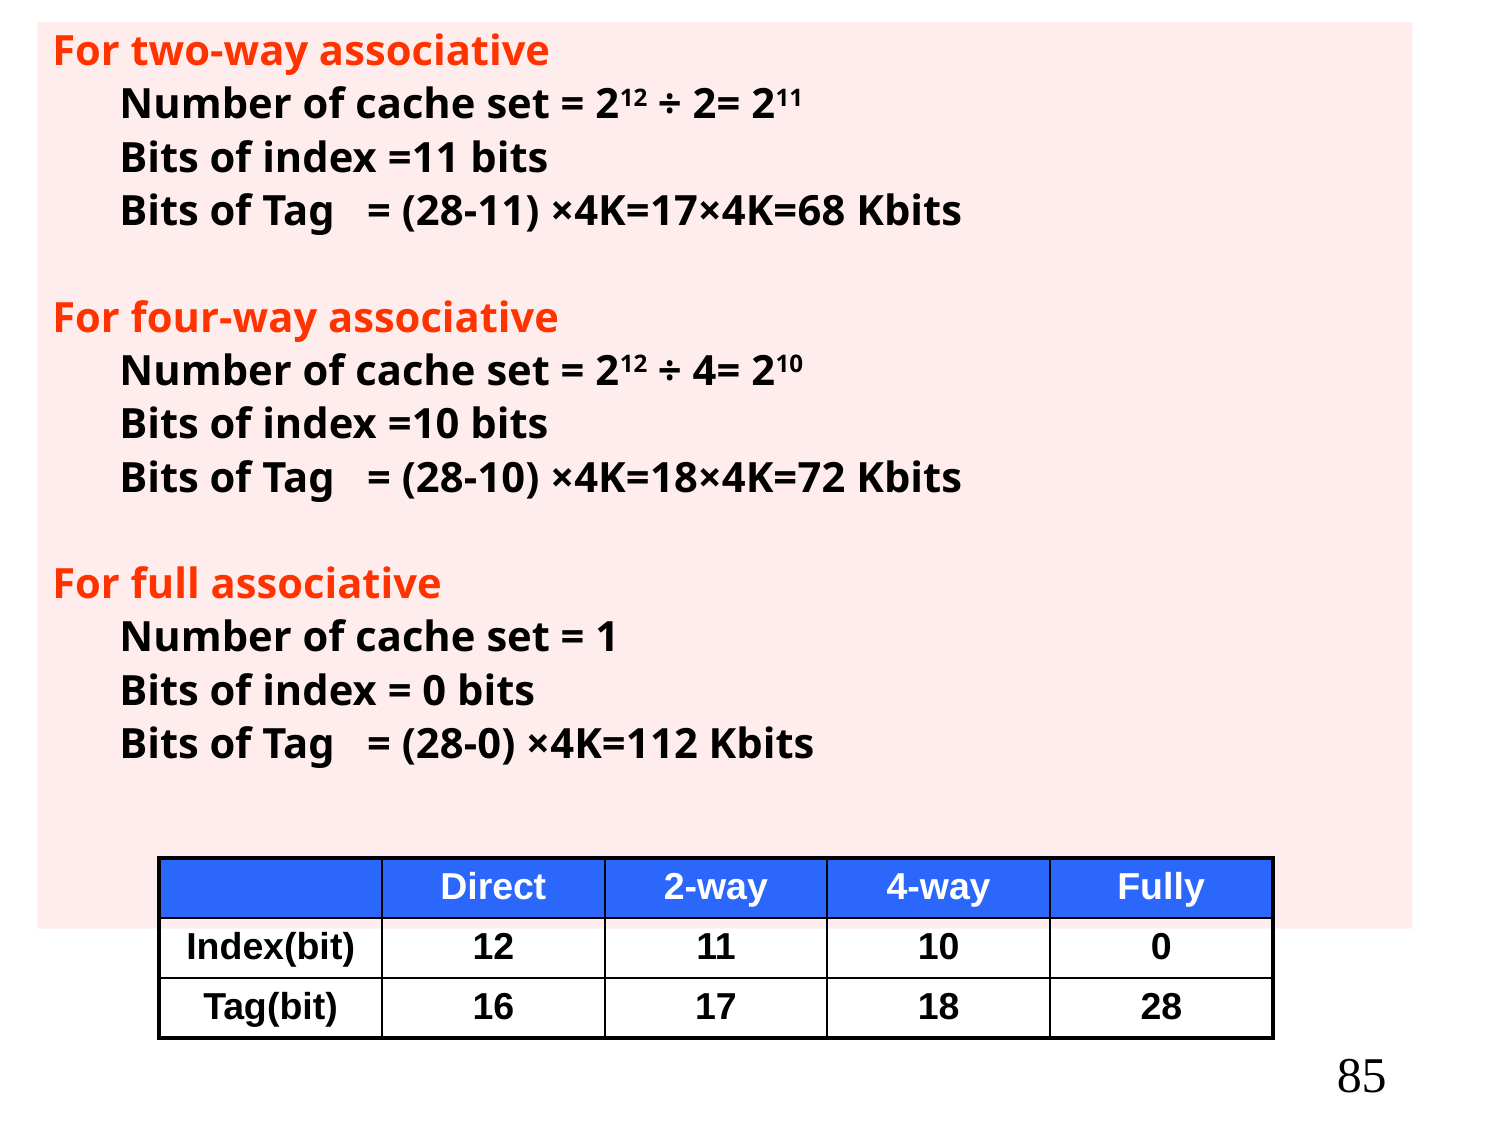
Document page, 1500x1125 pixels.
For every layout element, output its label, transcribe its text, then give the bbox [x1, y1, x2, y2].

table_header 2-way [606, 860, 826, 917]
table_header [161, 860, 381, 917]
table_header Direct [383, 860, 604, 917]
table_cell Index(bit) [161, 919, 381, 977]
table_cell 18 [828, 979, 1049, 1036]
table_cell Tag(bit) [161, 979, 381, 1036]
table_cell 17 [606, 979, 826, 1036]
table_cell 16 [383, 979, 604, 1036]
table_cell 0 [1051, 919, 1271, 977]
table_cell 11 [606, 919, 826, 977]
table_cell 12 [383, 919, 604, 977]
table_header Fully [1051, 860, 1271, 917]
table_header 4-way [828, 860, 1049, 917]
list For two-way associative Number of cache set = 212 ÷ 2= 211 Bits of index =11 bits Bits of Tag = (28-11) ×4K=17×4K=68 Kbits For four-way associative Number of cache set = 212 ÷ 4= 210 Bits of index =10 bits Bits of Tag = (28-10) ×4K=18×4K=72 Kbits For full associative Number of cache set = 1 Bits of index = 0 bits Bits of Tag = (28-0) ×4K=112 Kbits [37, 22, 1413, 929]
table_cell 10 [828, 919, 1049, 977]
table_cell 28 [1051, 979, 1271, 1036]
